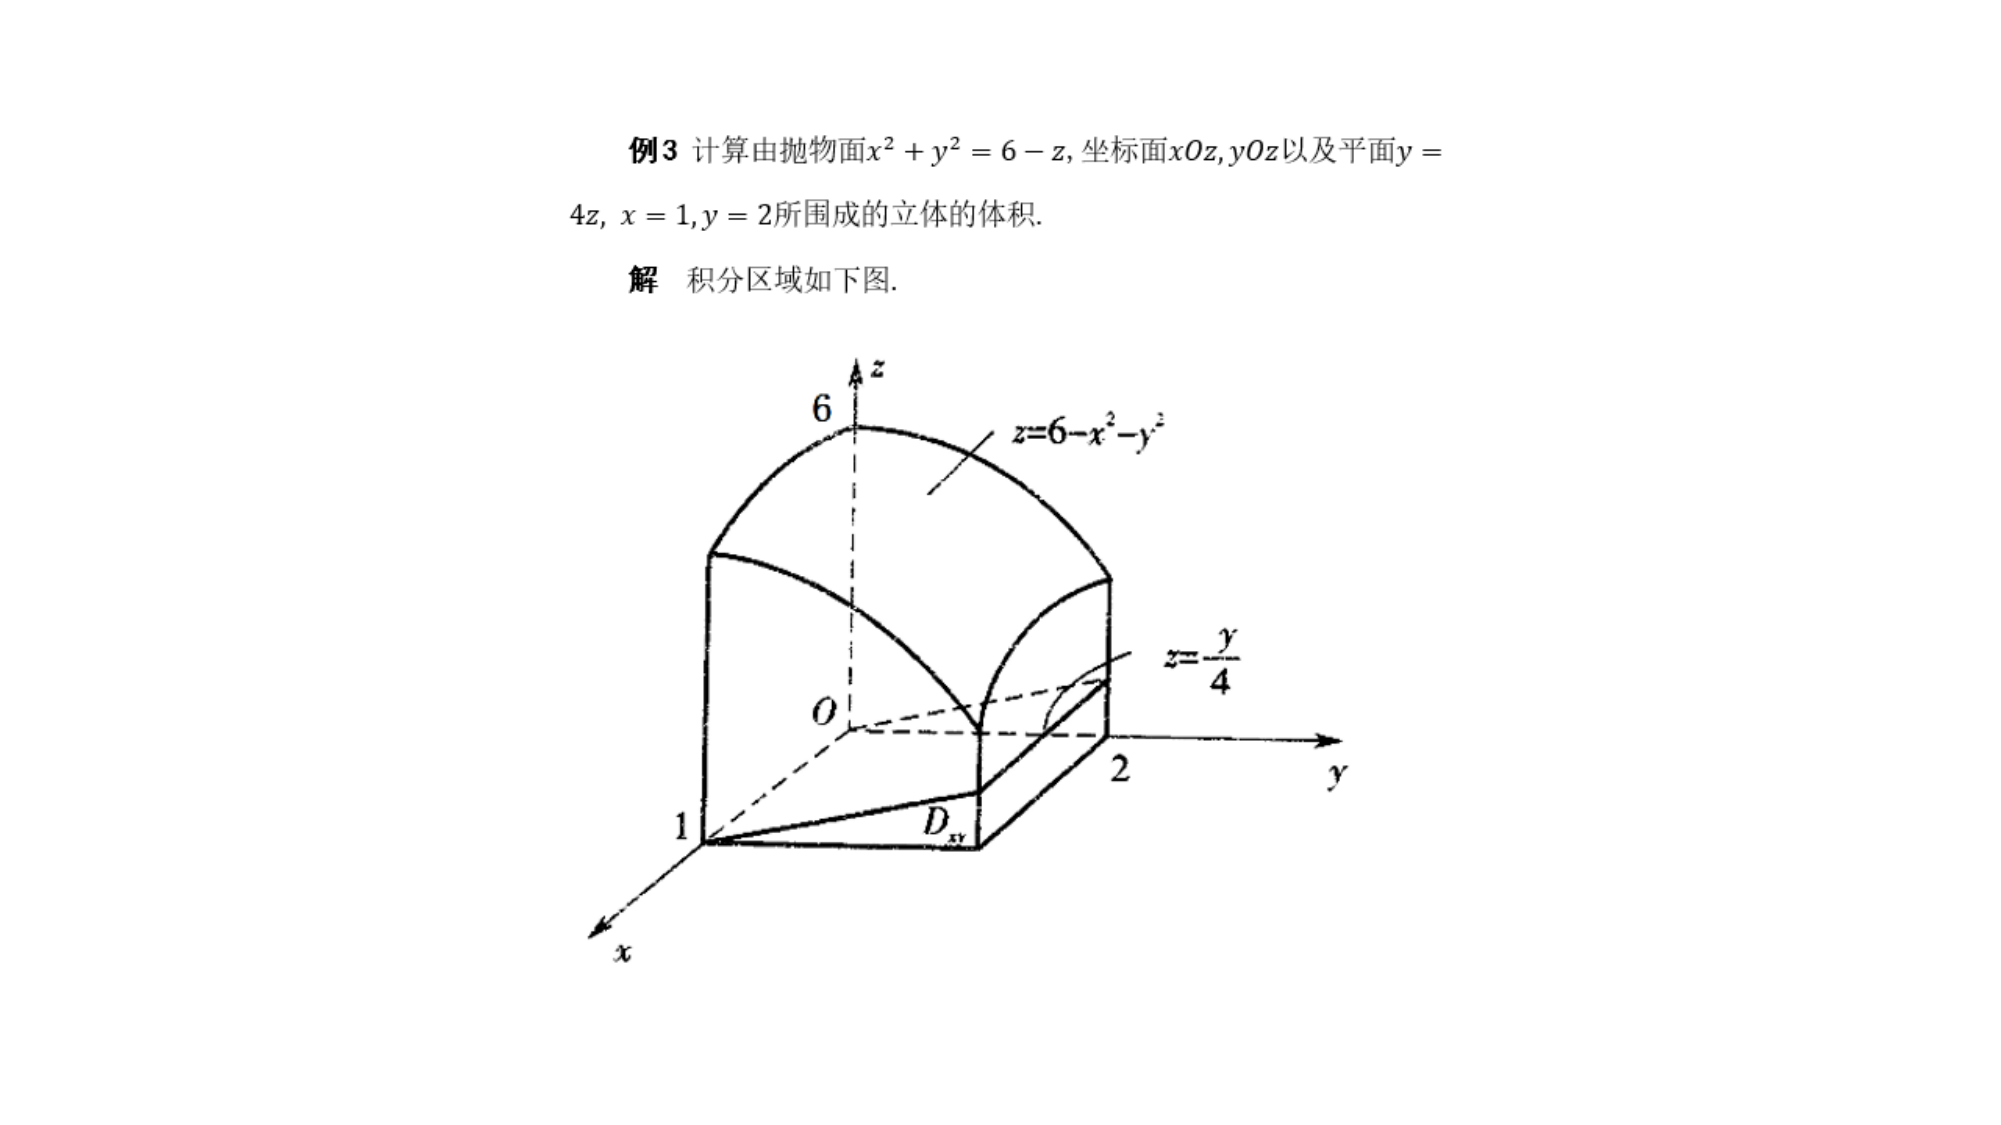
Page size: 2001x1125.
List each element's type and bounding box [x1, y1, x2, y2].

picture [545, 109, 1454, 1016]
